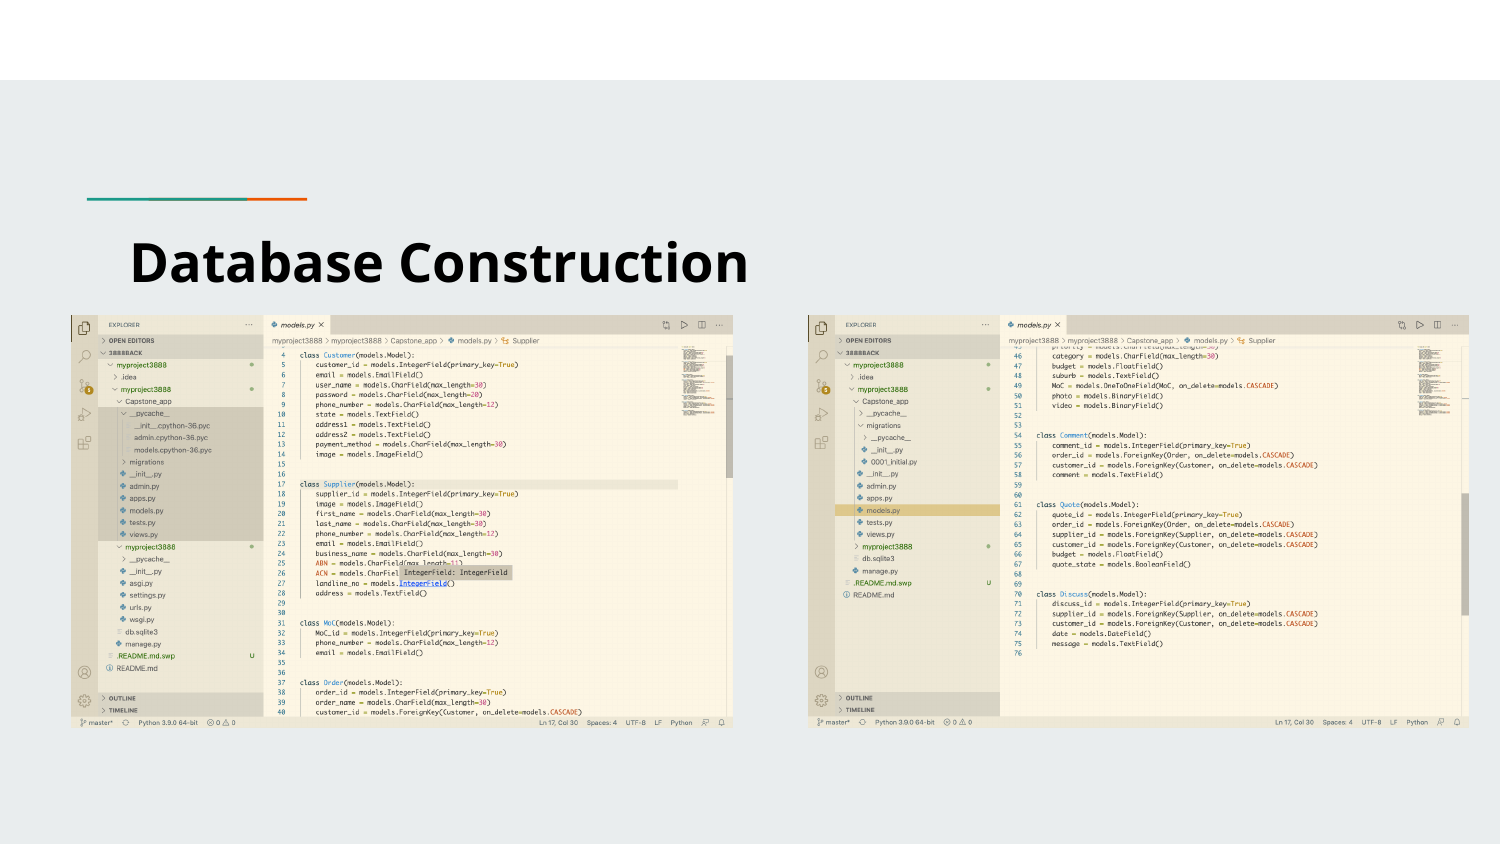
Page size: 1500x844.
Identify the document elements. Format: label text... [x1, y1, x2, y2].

picture [807, 314, 1470, 729]
text_box Database Construction [114, 213, 959, 274]
picture [71, 314, 733, 728]
